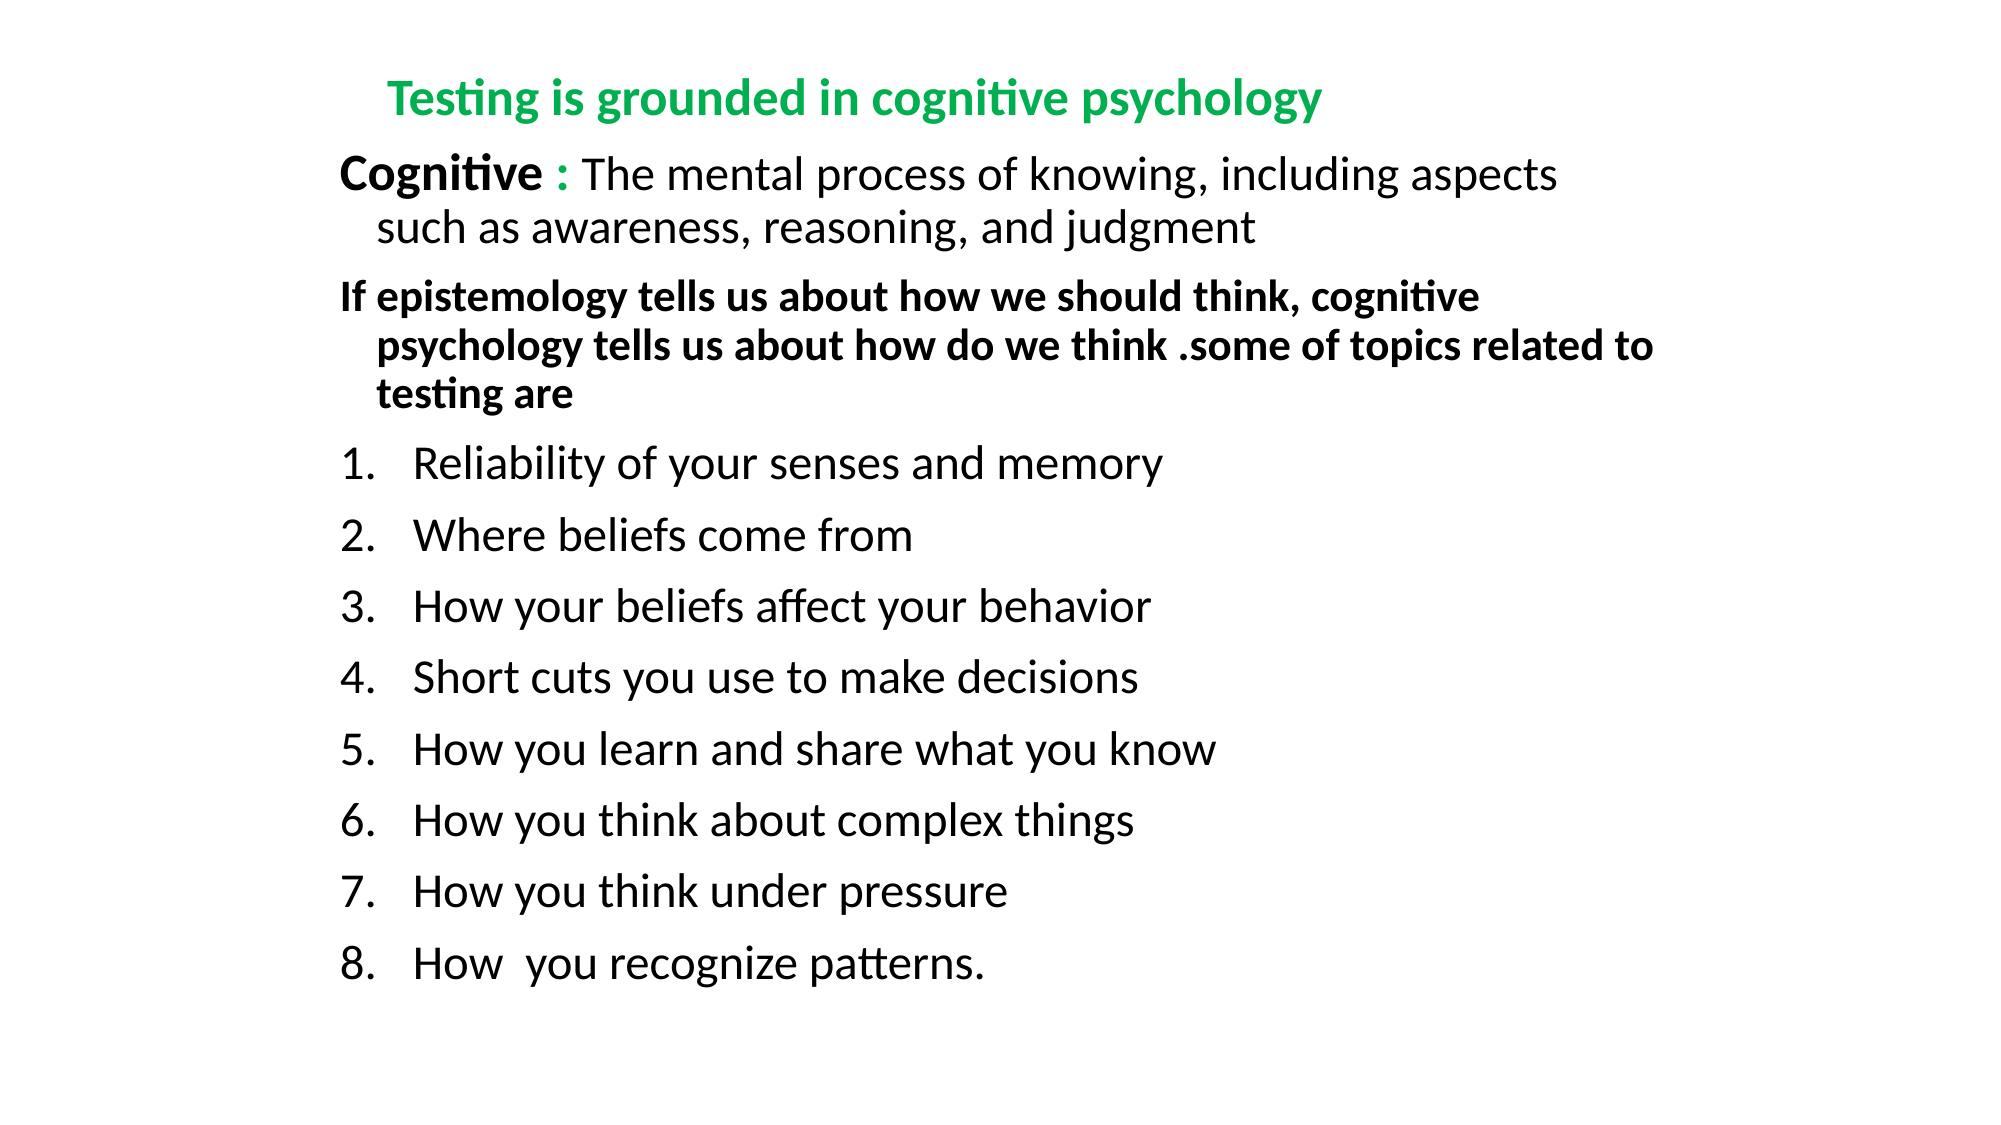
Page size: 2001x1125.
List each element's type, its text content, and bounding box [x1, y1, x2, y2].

list Testing is grounded in cognitive psychology Cognitive : The mental process of knowing, including aspects such as awareness, reasoning, and judgment If epistemology tells us about how we should think, cognitive psychology tells us about how do we think .some of topics related to testing are Reliability of your senses and memory Where beliefs come from How your beliefs affect your behavior Short cuts you use to make decisions How you learn and share what you know How you think about complex things How you think under pressure How you recognize patterns. [324, 62, 1675, 1005]
title [137, 59, 1863, 278]
